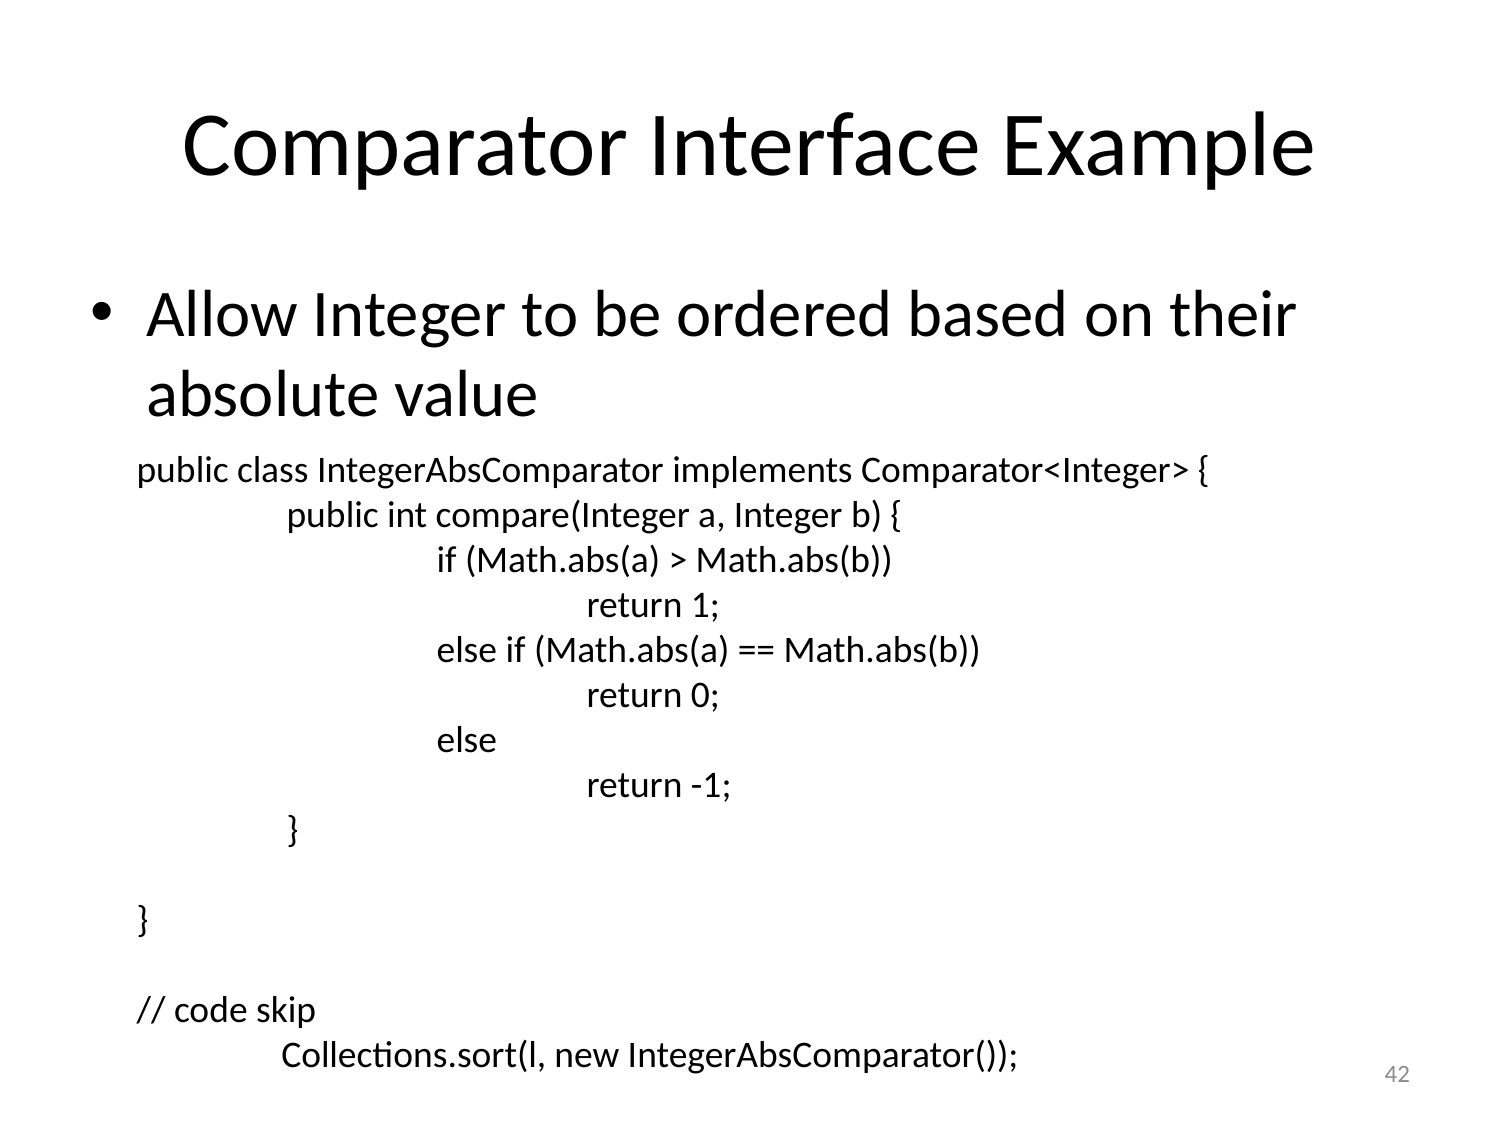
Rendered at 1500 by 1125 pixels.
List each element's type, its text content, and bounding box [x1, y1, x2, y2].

slide_number 42 [1074, 1042, 1425, 1103]
list Allow Integer to be ordered based on their absolute value [75, 262, 1425, 1005]
title Comparator Interface Example [75, 45, 1425, 233]
text_box public class IntegerAbsComparator implements Comparator<Integer> { public int compare(Integer a, Integer b) { if (Math.abs(a) > Math.abs(b)) return 1; else if (Math.abs(a) == Math.abs(b)) return 0; else return -1; } } // code skip Collections.sort(l, new IntegerAbsComparator()); [121, 437, 1372, 1125]
